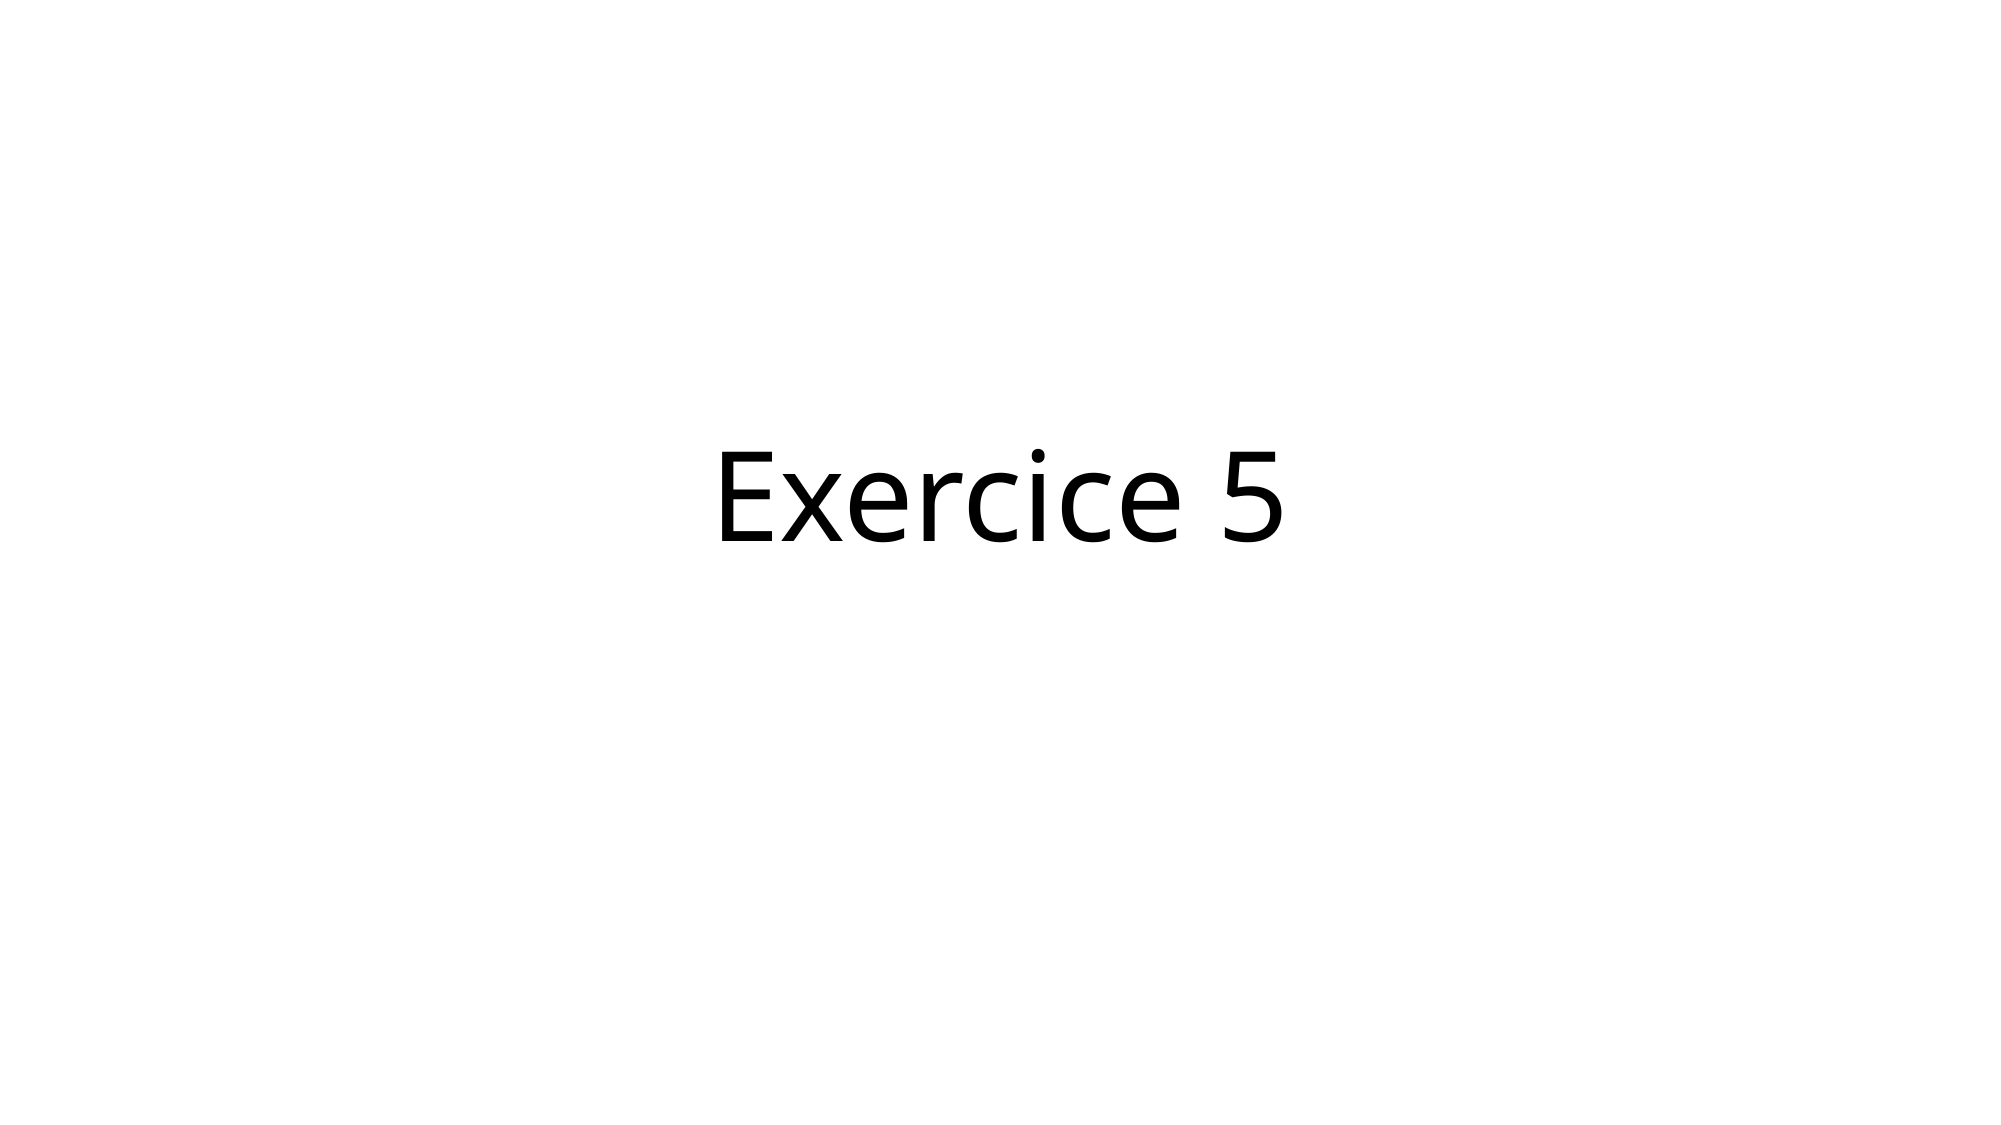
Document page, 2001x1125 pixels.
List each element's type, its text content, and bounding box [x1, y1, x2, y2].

title Exercice 5 [249, 184, 1750, 576]
